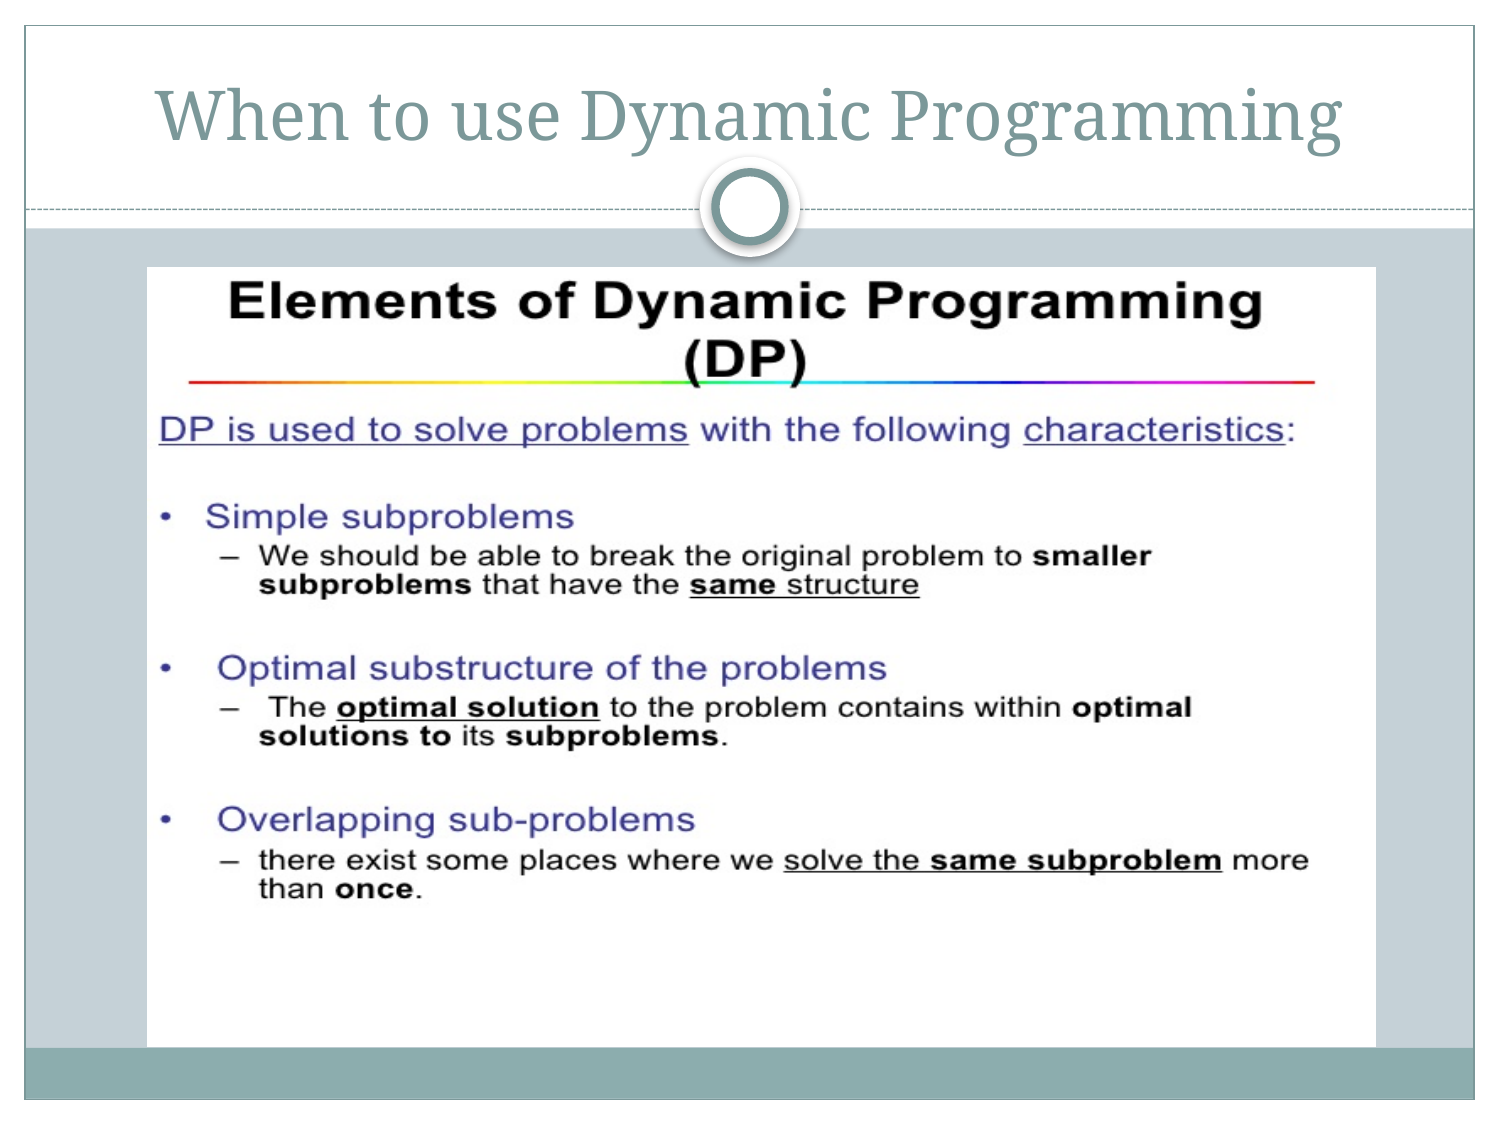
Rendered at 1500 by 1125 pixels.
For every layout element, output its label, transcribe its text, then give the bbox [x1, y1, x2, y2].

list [147, 266, 1377, 1047]
title When to use Dynamic Programming [49, 37, 1450, 162]
